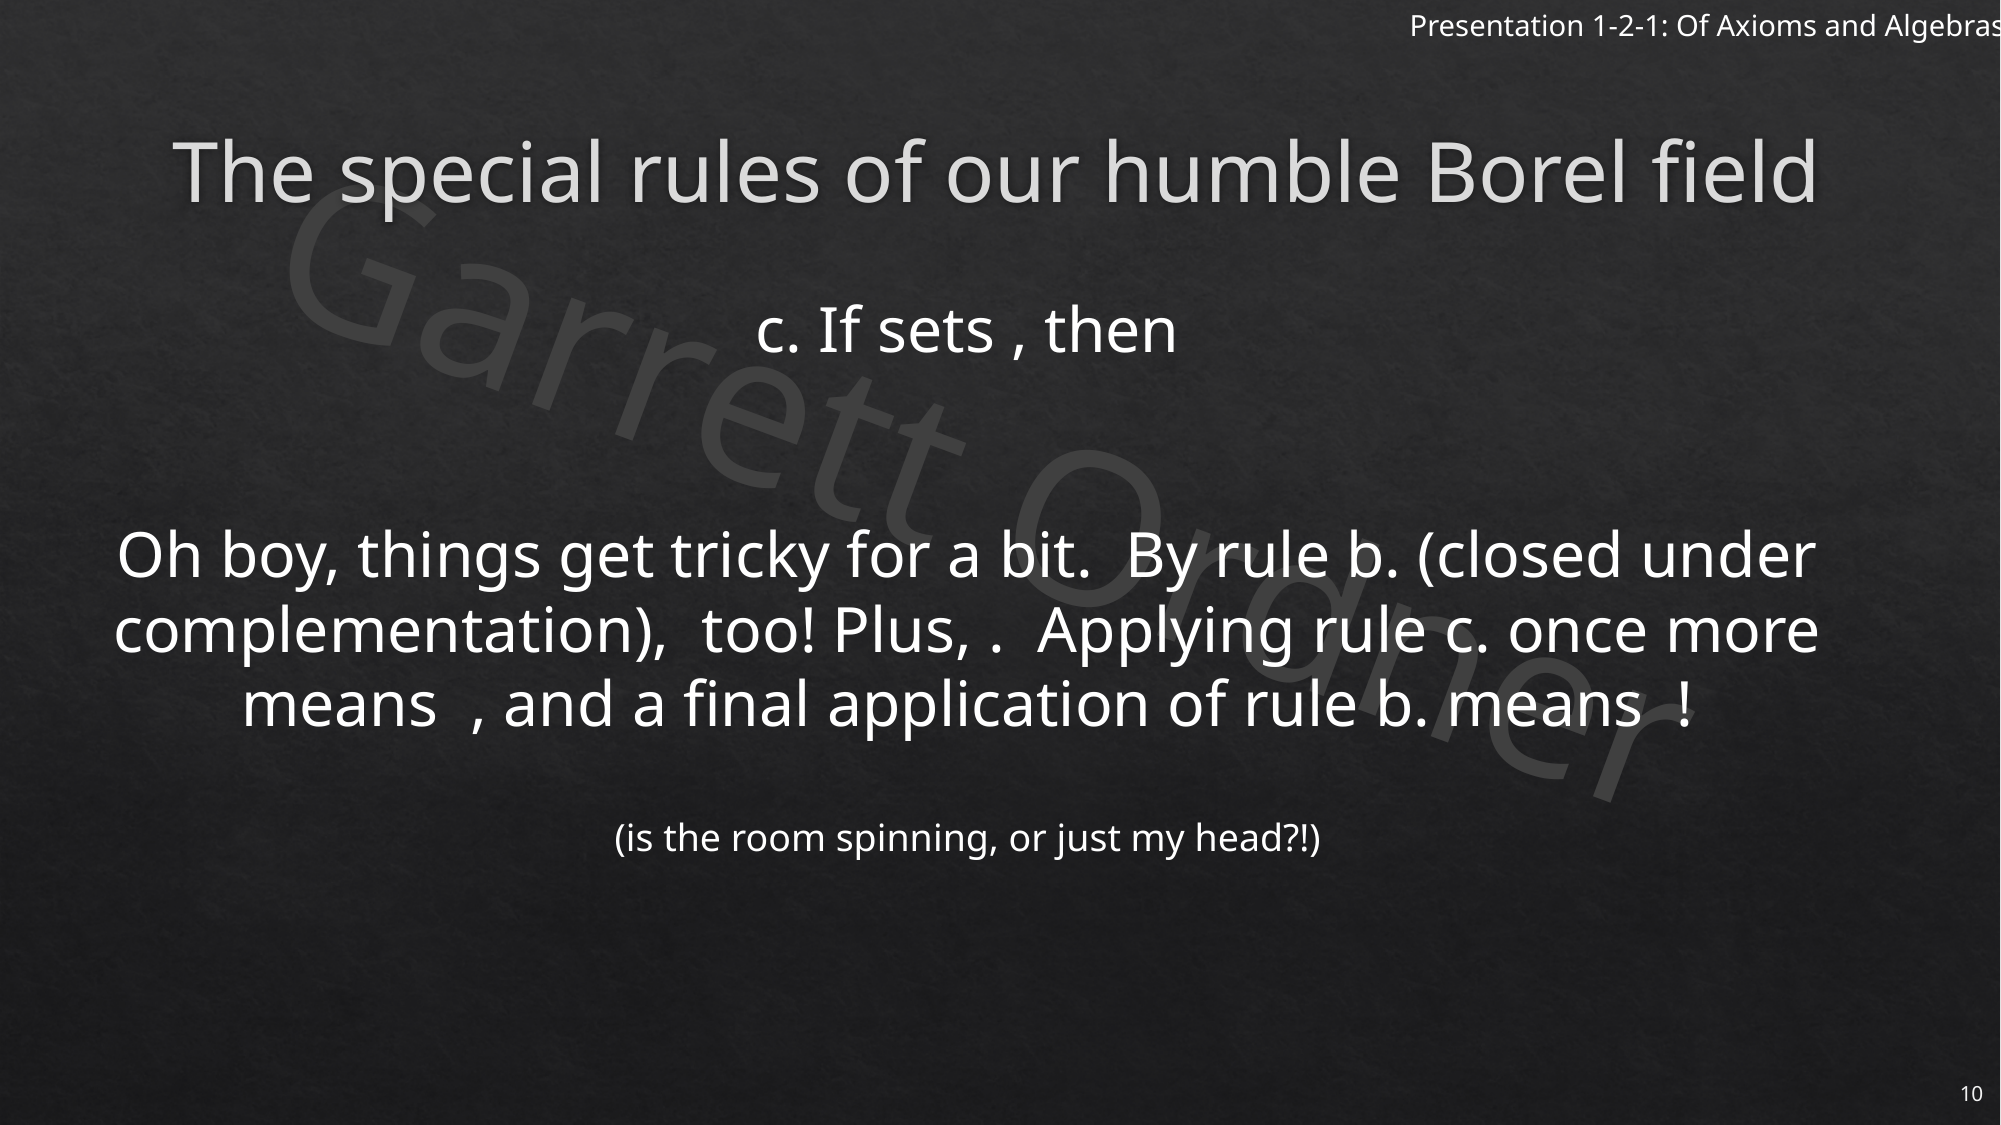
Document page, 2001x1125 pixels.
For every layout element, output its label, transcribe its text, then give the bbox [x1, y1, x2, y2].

title The special rules of our humble Borel field [135, 66, 1860, 273]
slide_number 10 [1874, 1065, 1999, 1125]
